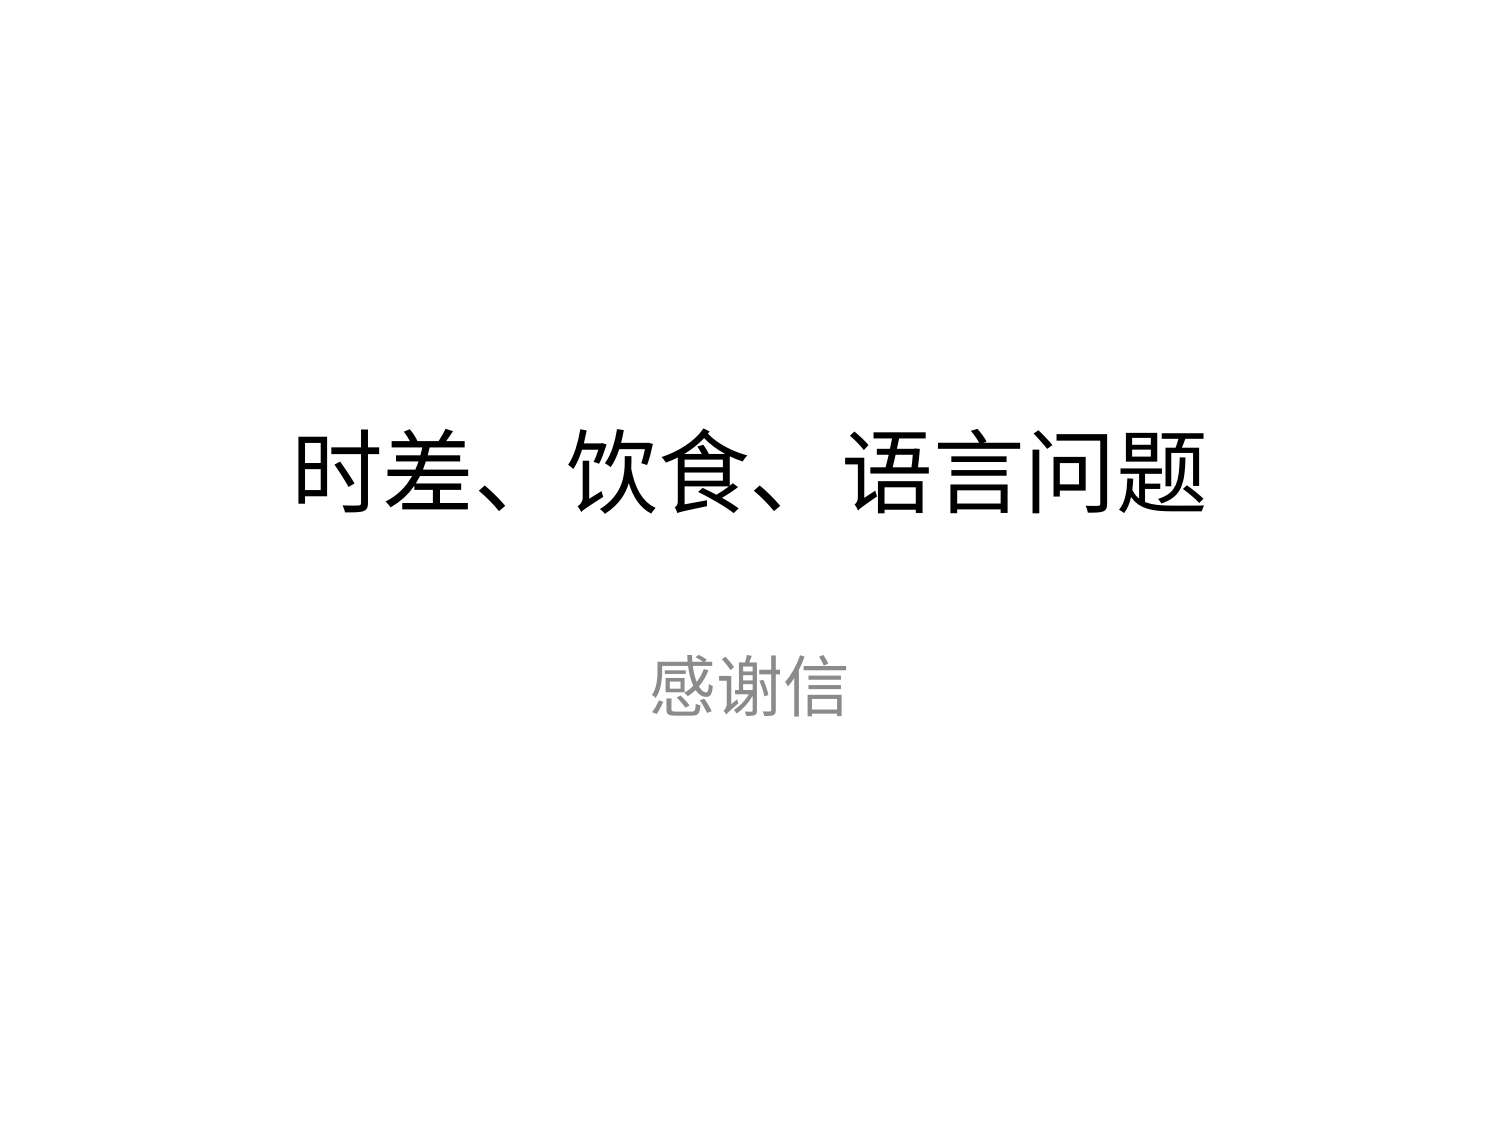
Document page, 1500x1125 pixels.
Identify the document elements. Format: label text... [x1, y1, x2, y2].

subtitle 感谢信 [225, 637, 1275, 925]
title 时差、饮食、语言问题 [112, 349, 1388, 591]
